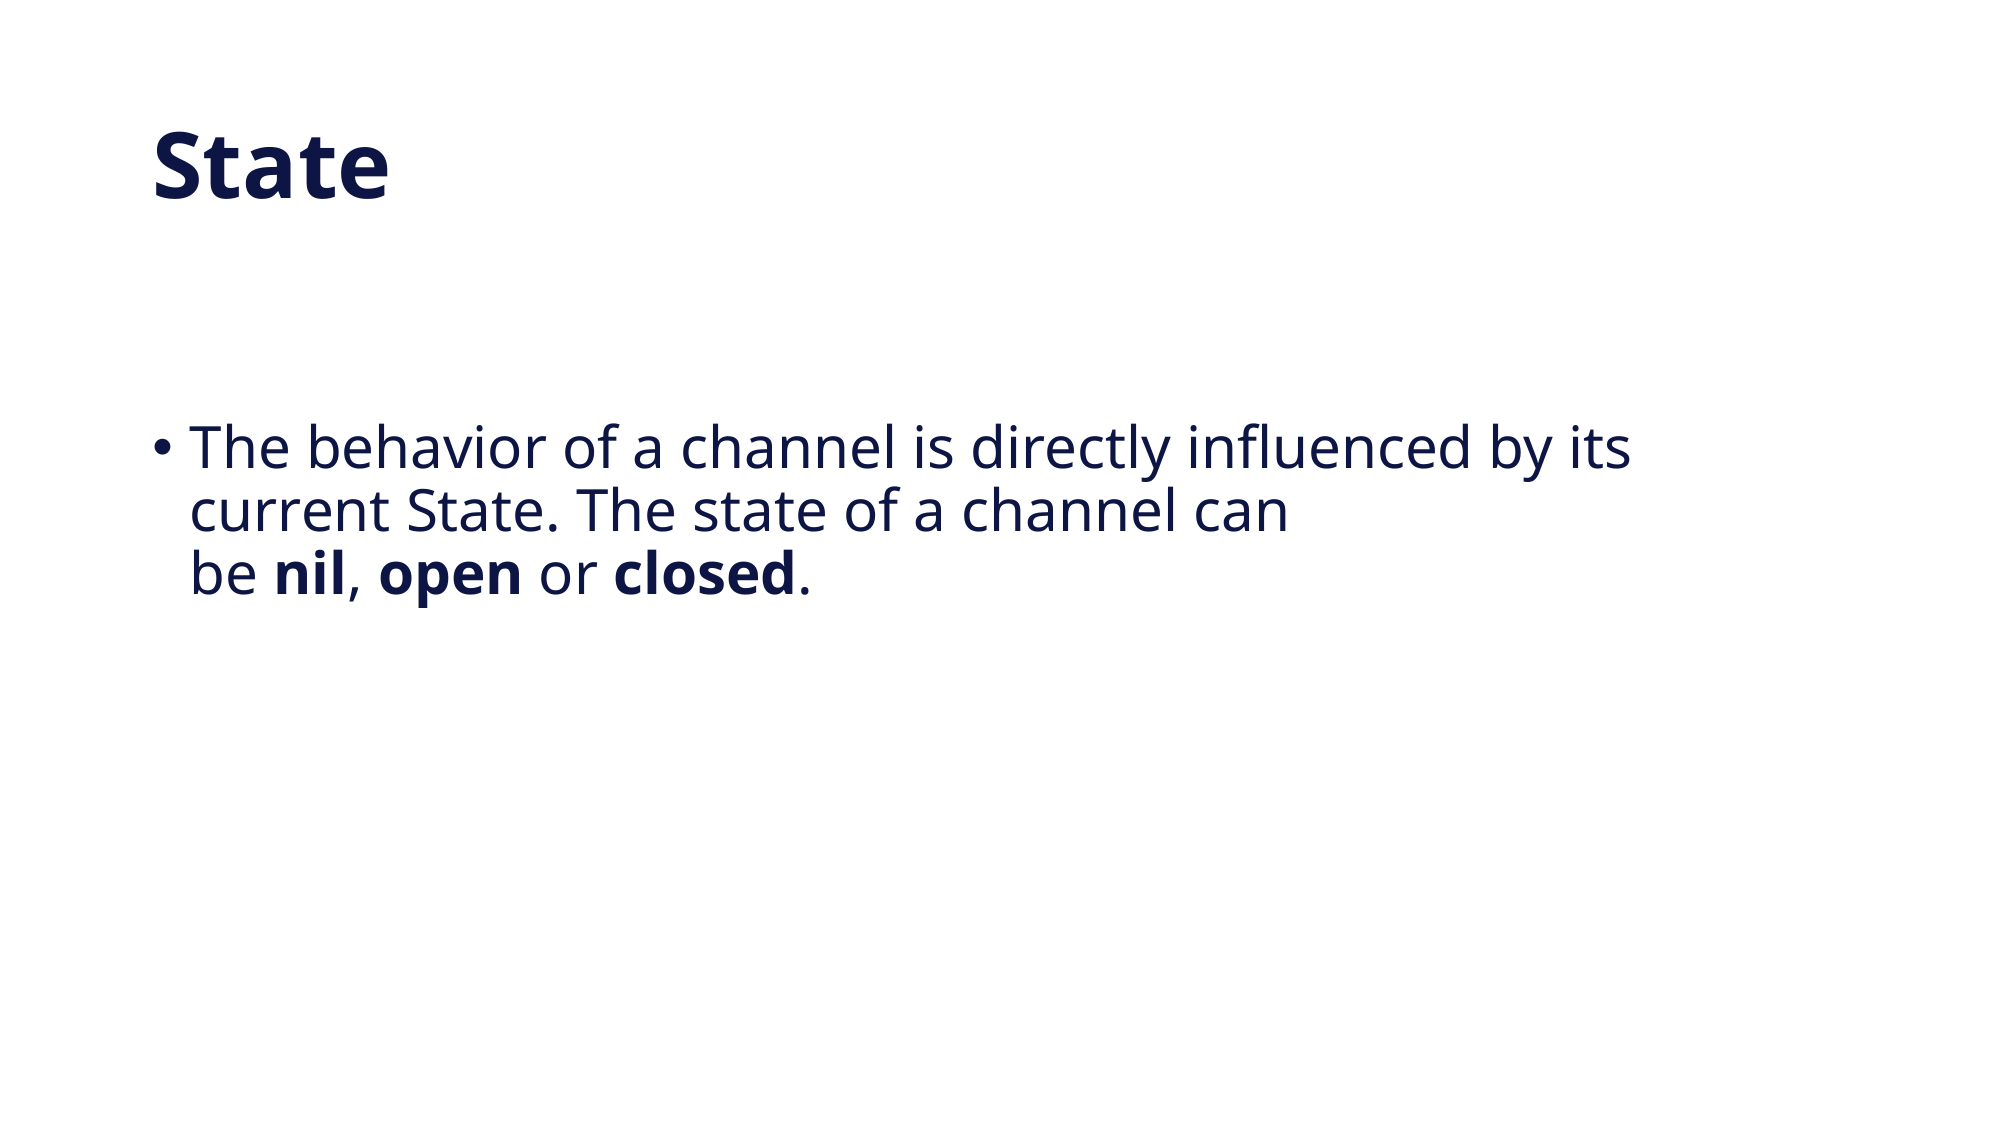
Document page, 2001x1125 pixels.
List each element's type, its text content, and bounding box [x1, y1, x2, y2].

list The behavior of a channel is directly influenced by its current State. The state of a channel can be nil, open or closed. [137, 411, 1863, 1125]
title State [137, 59, 1863, 278]
